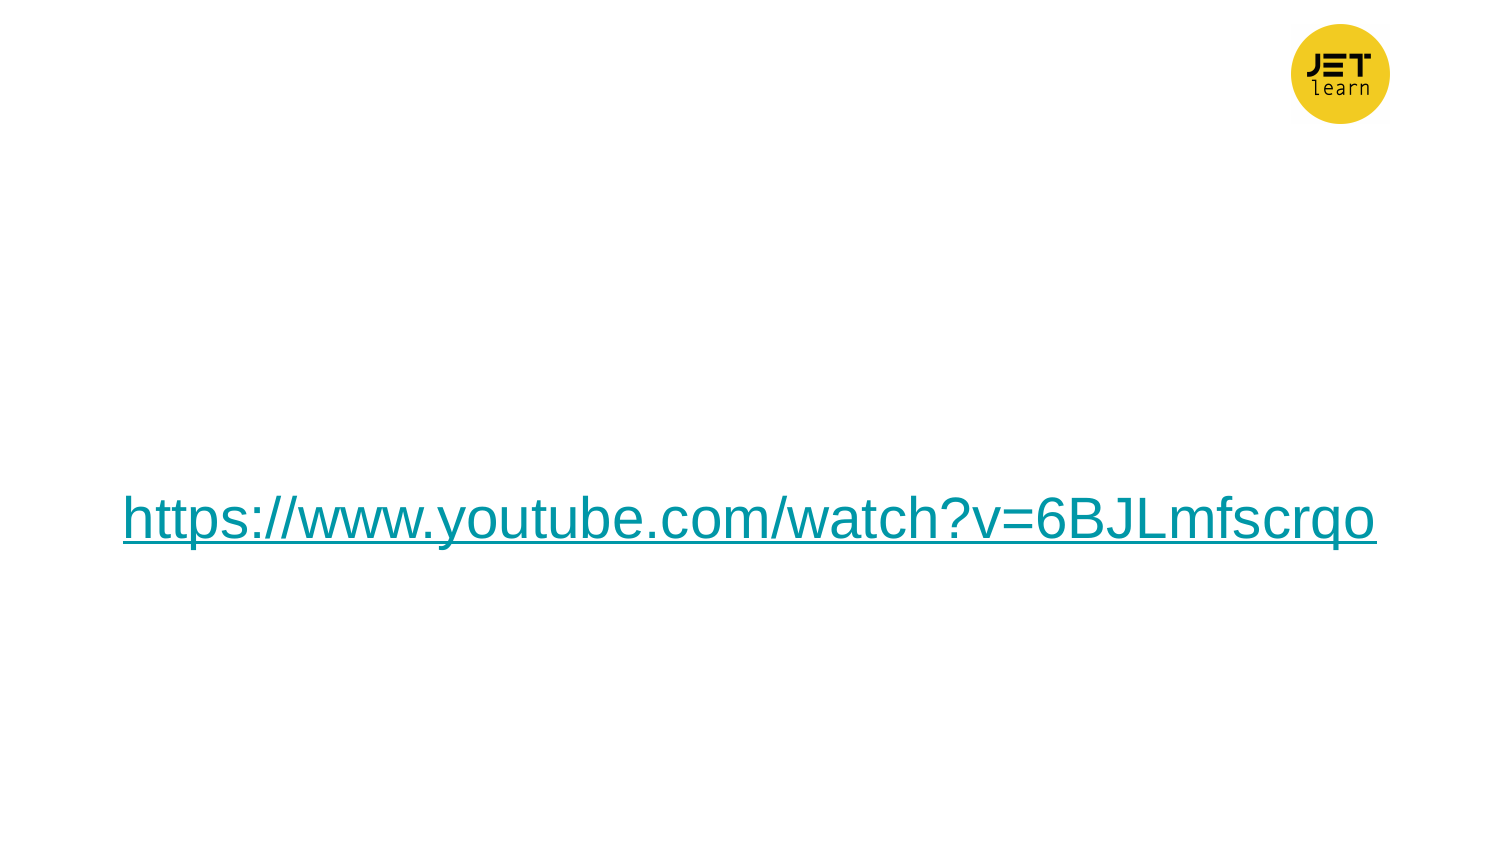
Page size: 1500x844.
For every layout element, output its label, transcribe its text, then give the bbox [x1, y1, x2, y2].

picture [1291, 24, 1390, 124]
subtitle https://www.youtube.com/watch?v=6BJLmfscrqo [51, 464, 1449, 595]
